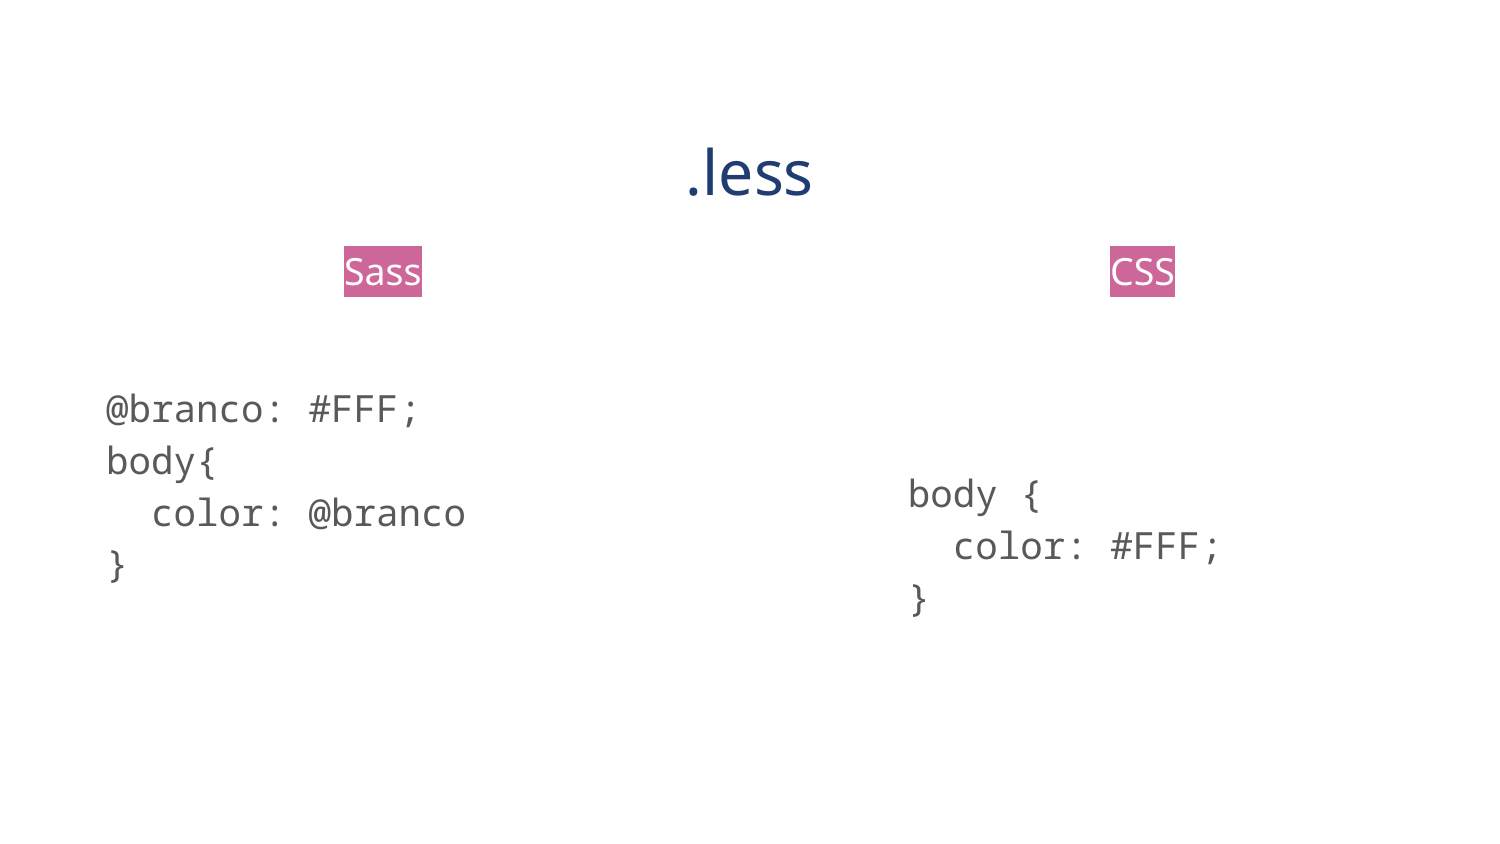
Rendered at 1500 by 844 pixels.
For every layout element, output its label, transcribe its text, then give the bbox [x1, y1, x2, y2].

list Sass @branco: #FFF; body{ color: @branco } [90, 226, 675, 787]
title .less [51, 72, 1449, 167]
list CSS body { color: #FFF; } [892, 226, 1393, 787]
